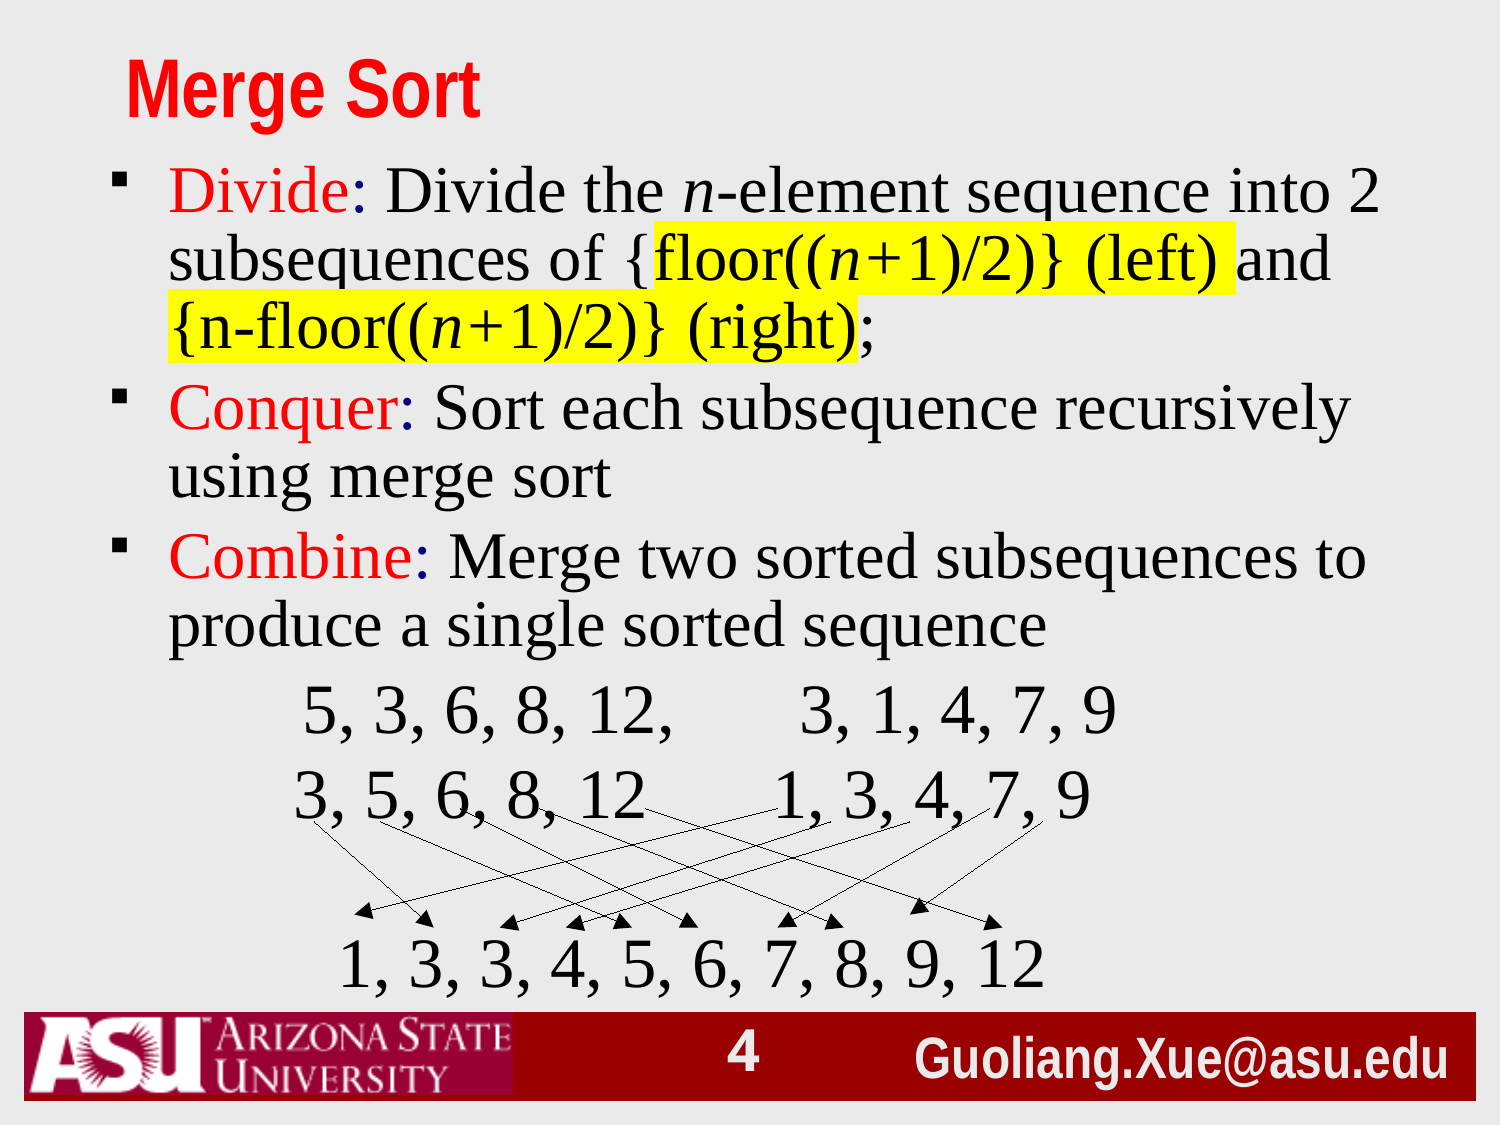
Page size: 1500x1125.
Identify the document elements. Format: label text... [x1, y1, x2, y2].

text_box Divide: Divide the n-element sequence into 2 subsequences of {floor((n+1)/2)} (left) and {n-floor((n+1)/2)} (right); Conquer: Sort each subsequence recursively using merge sort Combine: Merge two sorted subsequences to produce a single sorted sequence [92, 149, 1438, 650]
picture [24, 1012, 513, 1095]
title Merge Sort [109, 24, 1392, 144]
slide_number 3 [612, 1016, 776, 1101]
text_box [274, 649, 1209, 1007]
